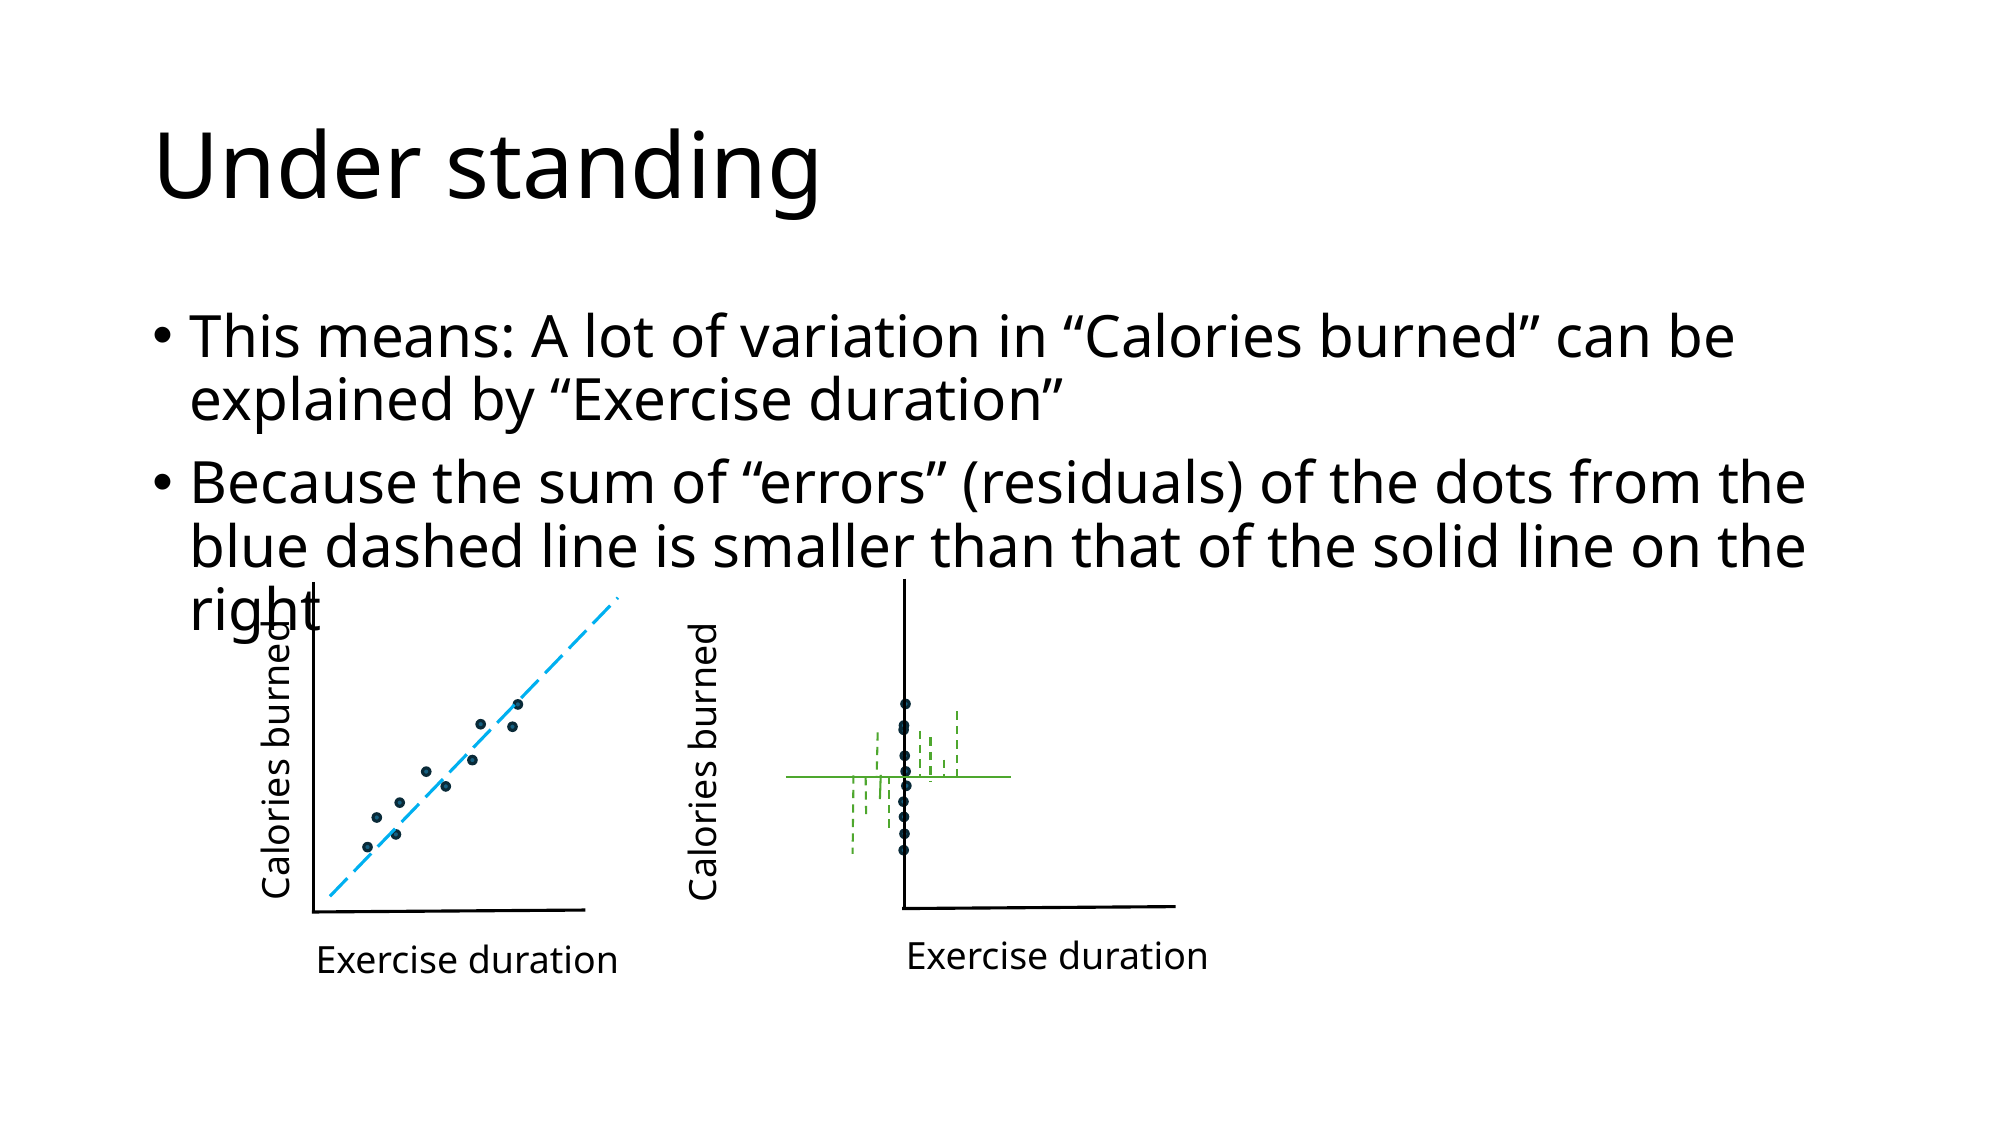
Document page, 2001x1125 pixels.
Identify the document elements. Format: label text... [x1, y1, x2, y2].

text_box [329, 597, 619, 897]
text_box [243, 581, 624, 990]
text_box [670, 578, 1214, 986]
list This means: A lot of variation in “Calories burned” can be explained by “Exercise duration” Because the sum of “errors” (residuals) of the dots from the blue dashed line is smaller than that of the solid line on the right [137, 299, 1863, 1014]
